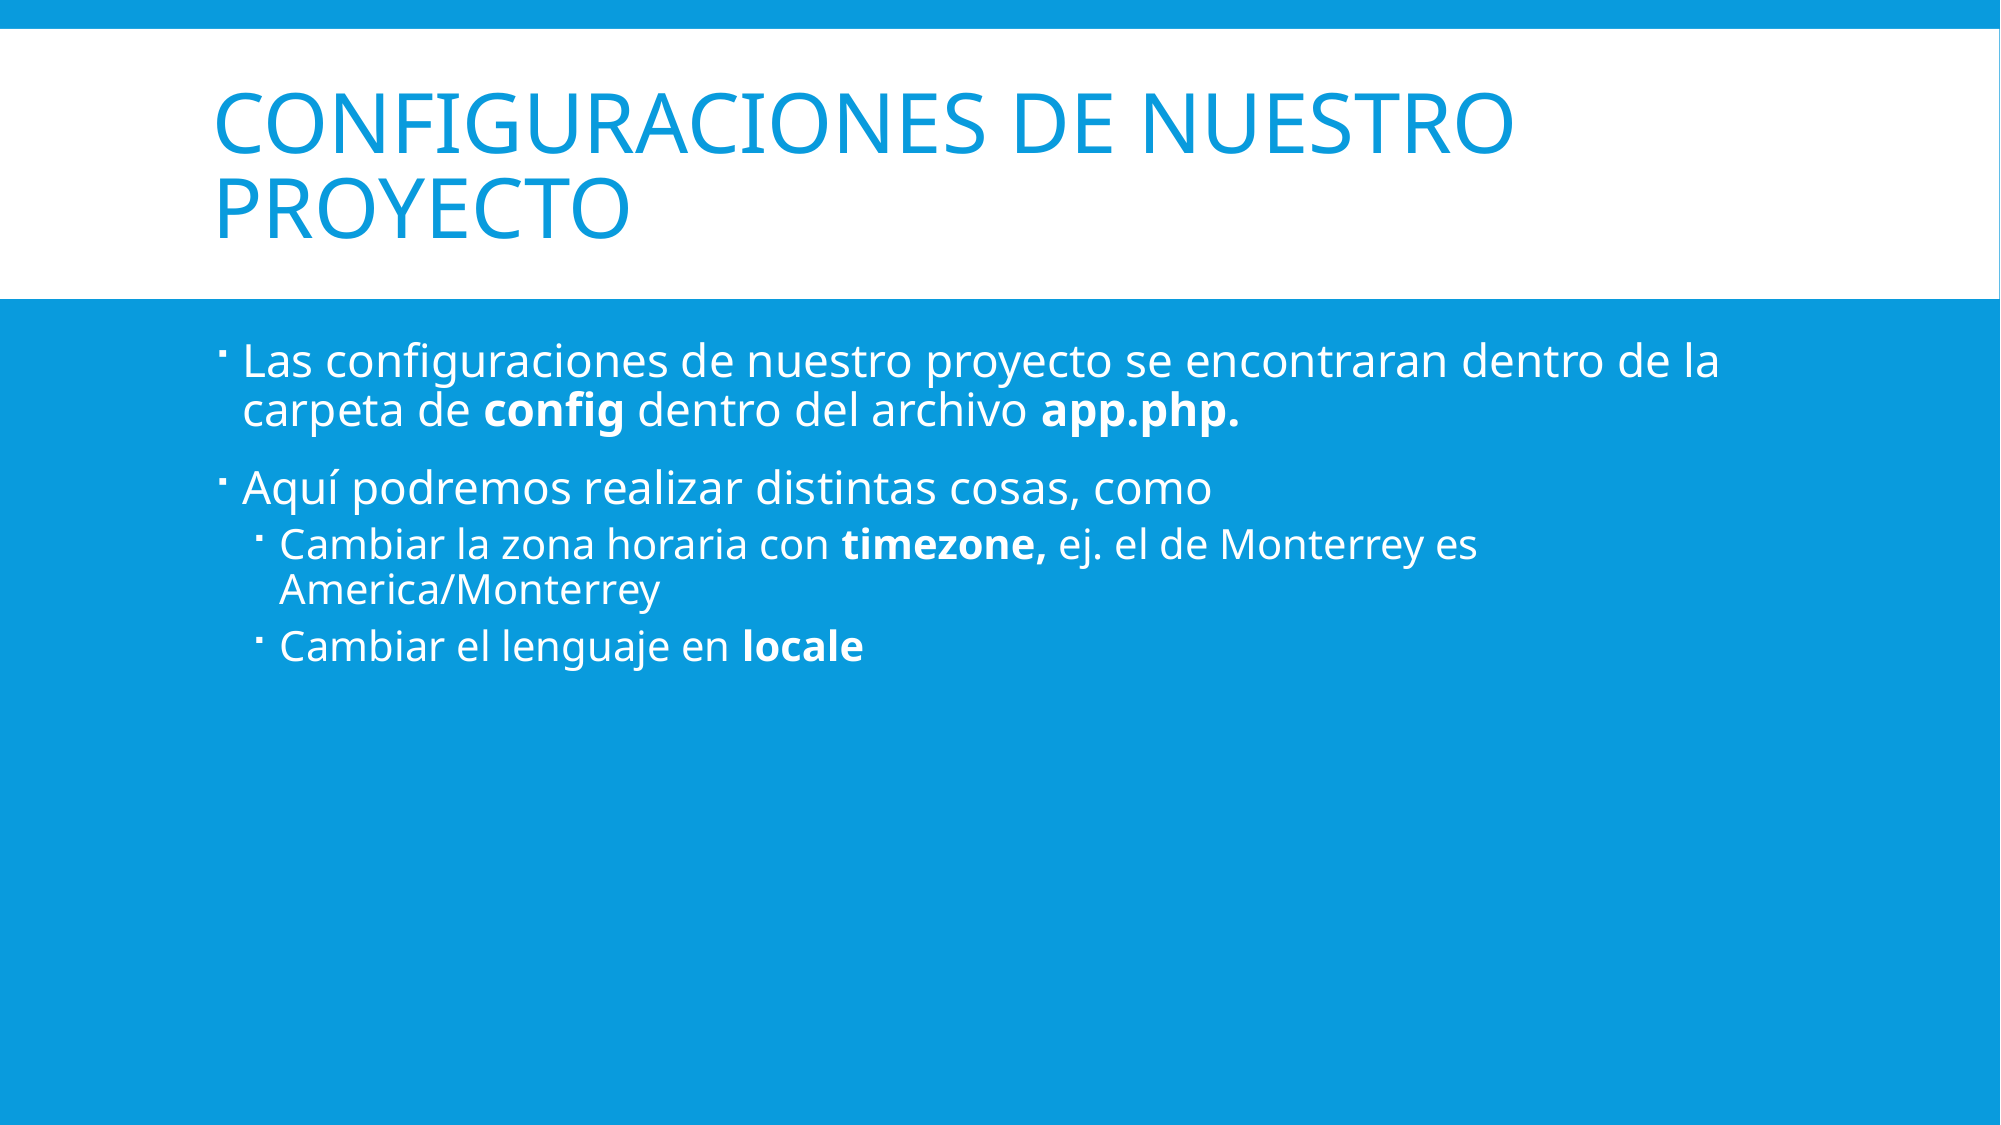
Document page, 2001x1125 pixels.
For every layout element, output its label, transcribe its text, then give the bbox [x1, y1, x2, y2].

list Las configuraciones de nuestro proyecto se encontraran dentro de la carpeta de config dentro del archivo app.php. Aquí podremos realizar distintas cosas, como Cambiar la zona horaria con timezone, ej. el de Monterrey es America/Monterrey Cambiar el lenguaje en locale [197, 329, 1803, 1020]
title Configuraciones de nuestro proyecto [197, 46, 1803, 295]
